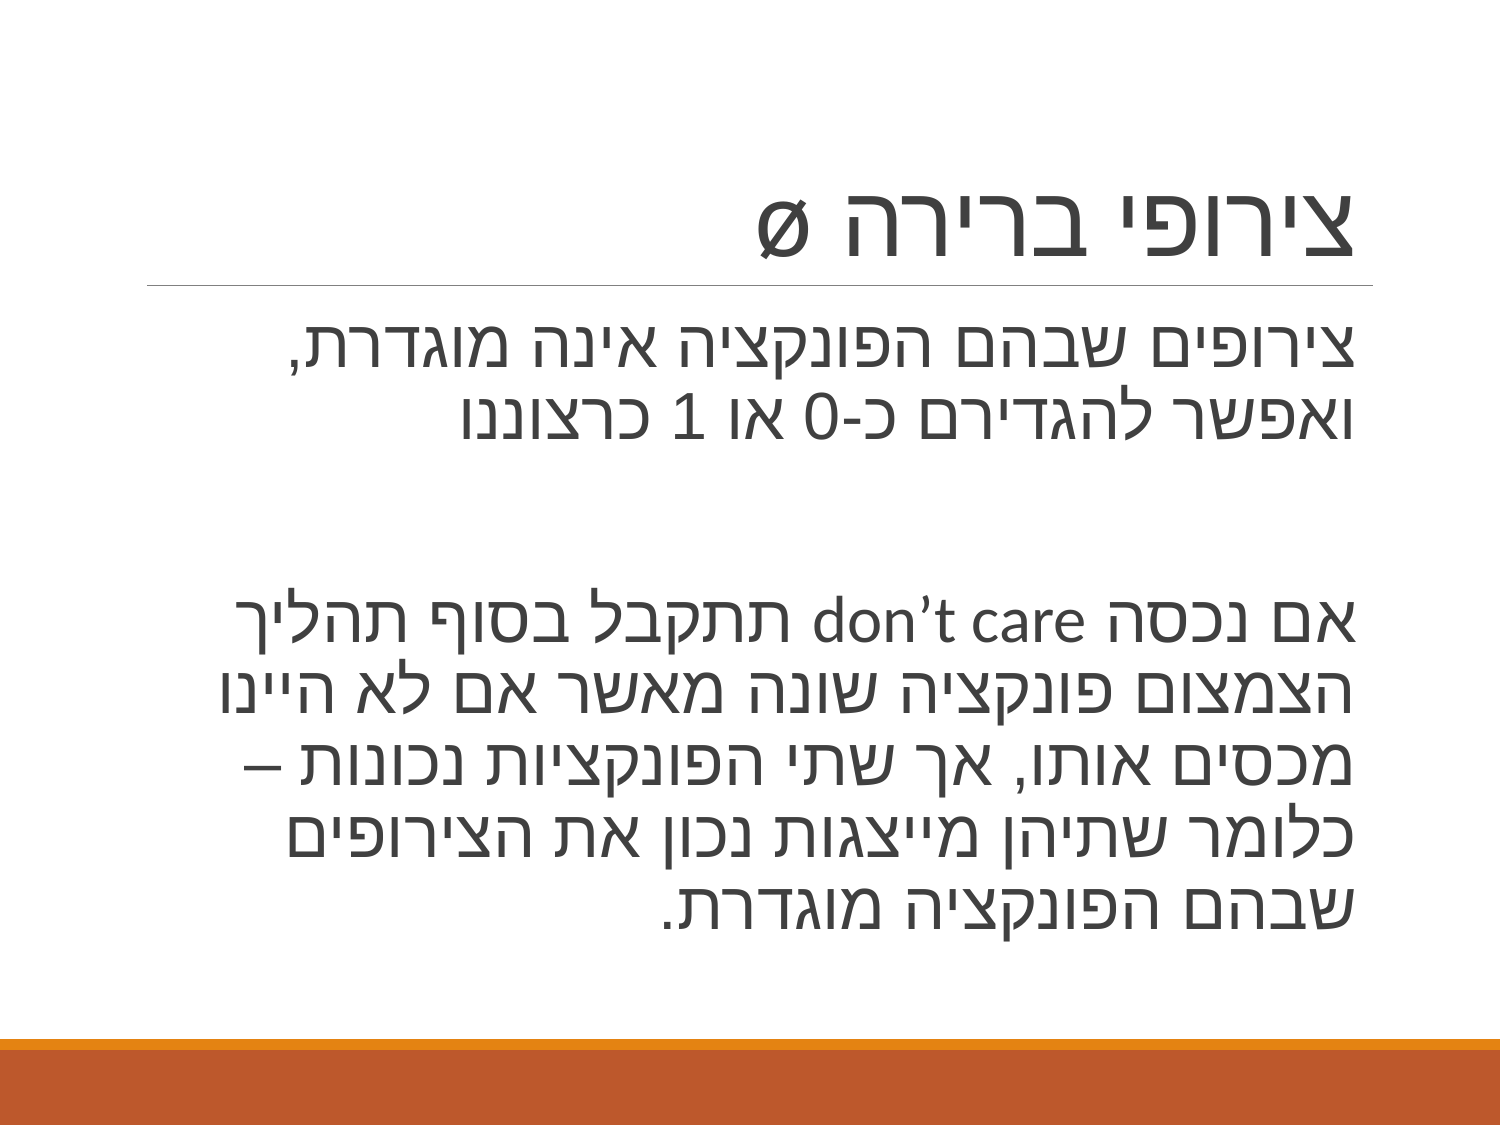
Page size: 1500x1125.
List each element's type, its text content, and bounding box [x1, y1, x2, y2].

title צירופי ברירה ø [134, 47, 1373, 285]
list צירופים שבהם הפונקציה אינה מוגדרת, ואפשר להגדירם כ-0 או 1 כרצוננו אם נכסה don’t care תתקבל בסוף תהליך הצמצום פונקציה שונה מאשר אם לא היינו מכסים אותו, אך שתי הפונקציות נכונות – כלומר שתיהן מייצגות נכון את הצירופים שבהם הפונקציה מוגדרת. [134, 302, 1373, 963]
